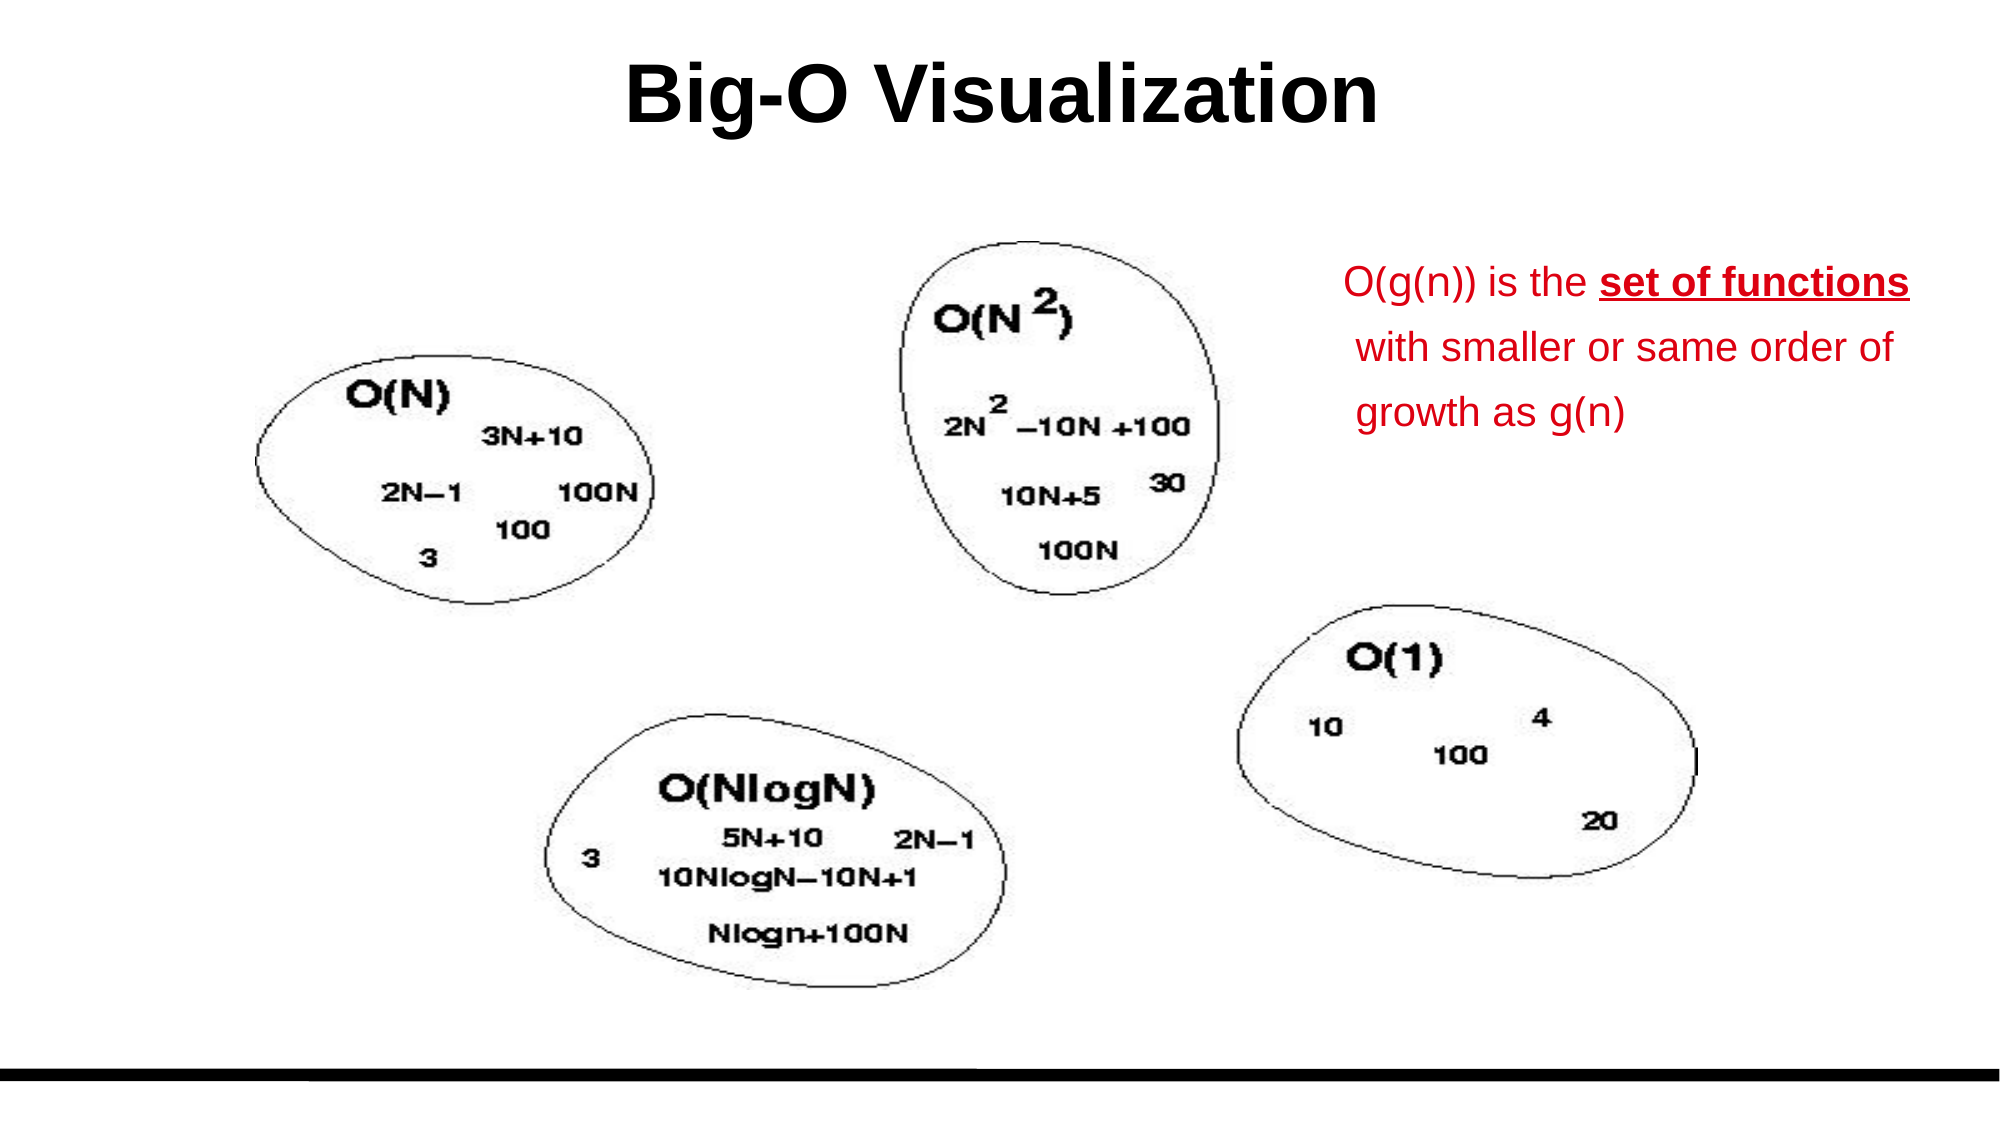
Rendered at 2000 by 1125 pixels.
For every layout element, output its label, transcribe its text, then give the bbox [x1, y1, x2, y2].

text_box O(g(n)) is the set of functions with smaller or same order of growth as g(n) [1284, 231, 1941, 538]
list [255, 241, 1698, 990]
title Big-O Visualization [5, 2, 2000, 176]
